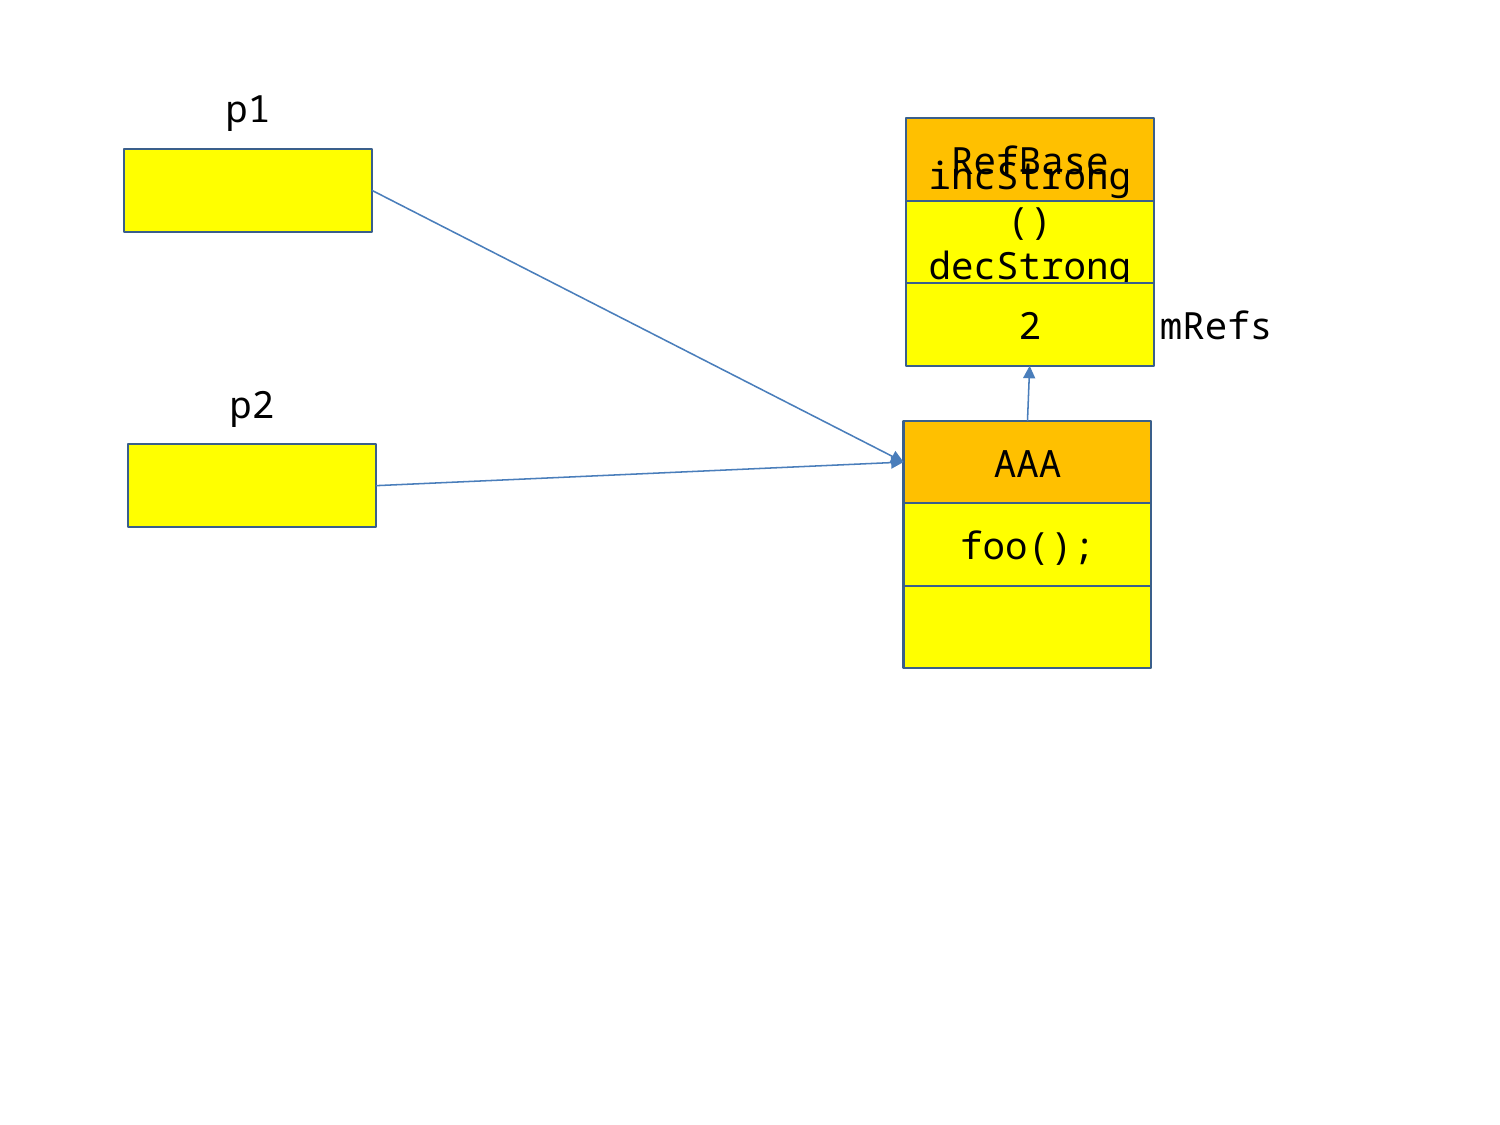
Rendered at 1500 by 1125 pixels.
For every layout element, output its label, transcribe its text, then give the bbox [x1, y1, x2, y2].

text_box p2 [214, 373, 290, 434]
text_box p1 [210, 78, 286, 138]
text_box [1027, 365, 1031, 421]
text_box [126, 442, 378, 529]
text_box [371, 190, 904, 463]
text_box [122, 147, 374, 234]
text_box RefBase [904, 116, 1156, 199]
text_box 2 [907, 281, 1156, 368]
text_box foo(); [901, 501, 1154, 584]
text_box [375, 461, 904, 486]
text_box mRefs [1145, 294, 1288, 354]
text_box AAA [901, 419, 1154, 501]
text_box incStrong() decStrong() [907, 199, 1156, 281]
text_box [901, 584, 1154, 671]
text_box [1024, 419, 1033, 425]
